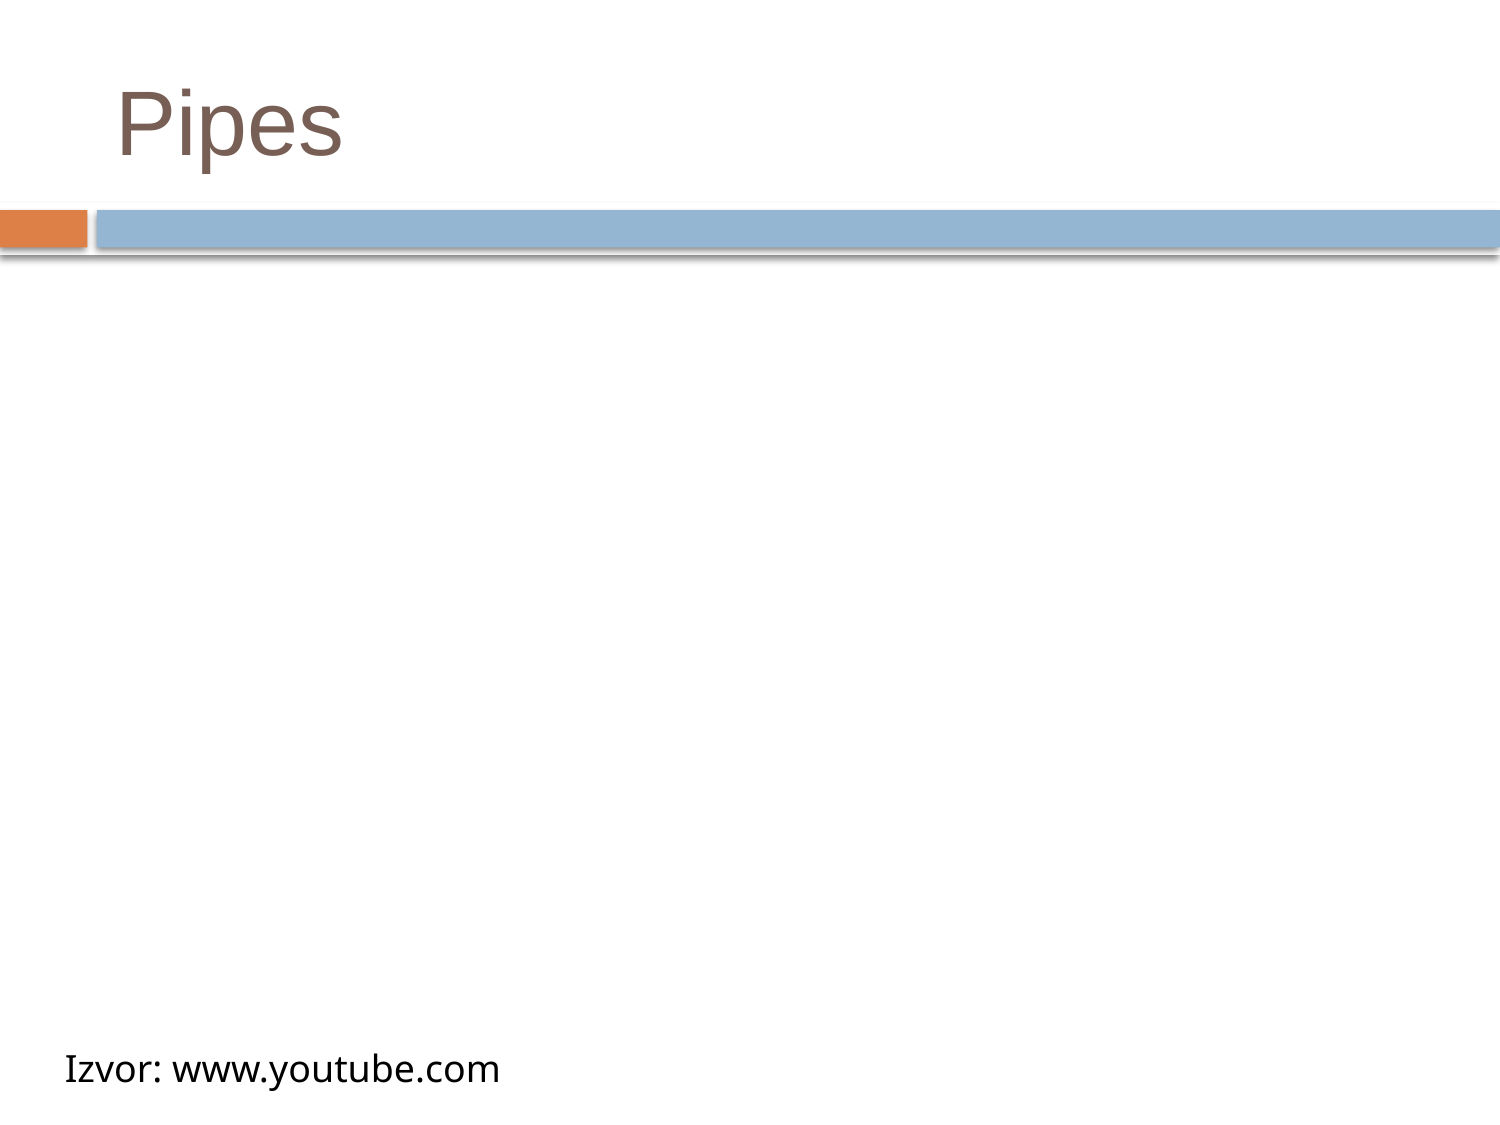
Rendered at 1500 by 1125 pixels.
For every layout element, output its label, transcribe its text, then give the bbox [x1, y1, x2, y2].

title Pipes [100, 37, 1438, 200]
text_box Izvor: www.youtube.com [50, 1037, 550, 1098]
